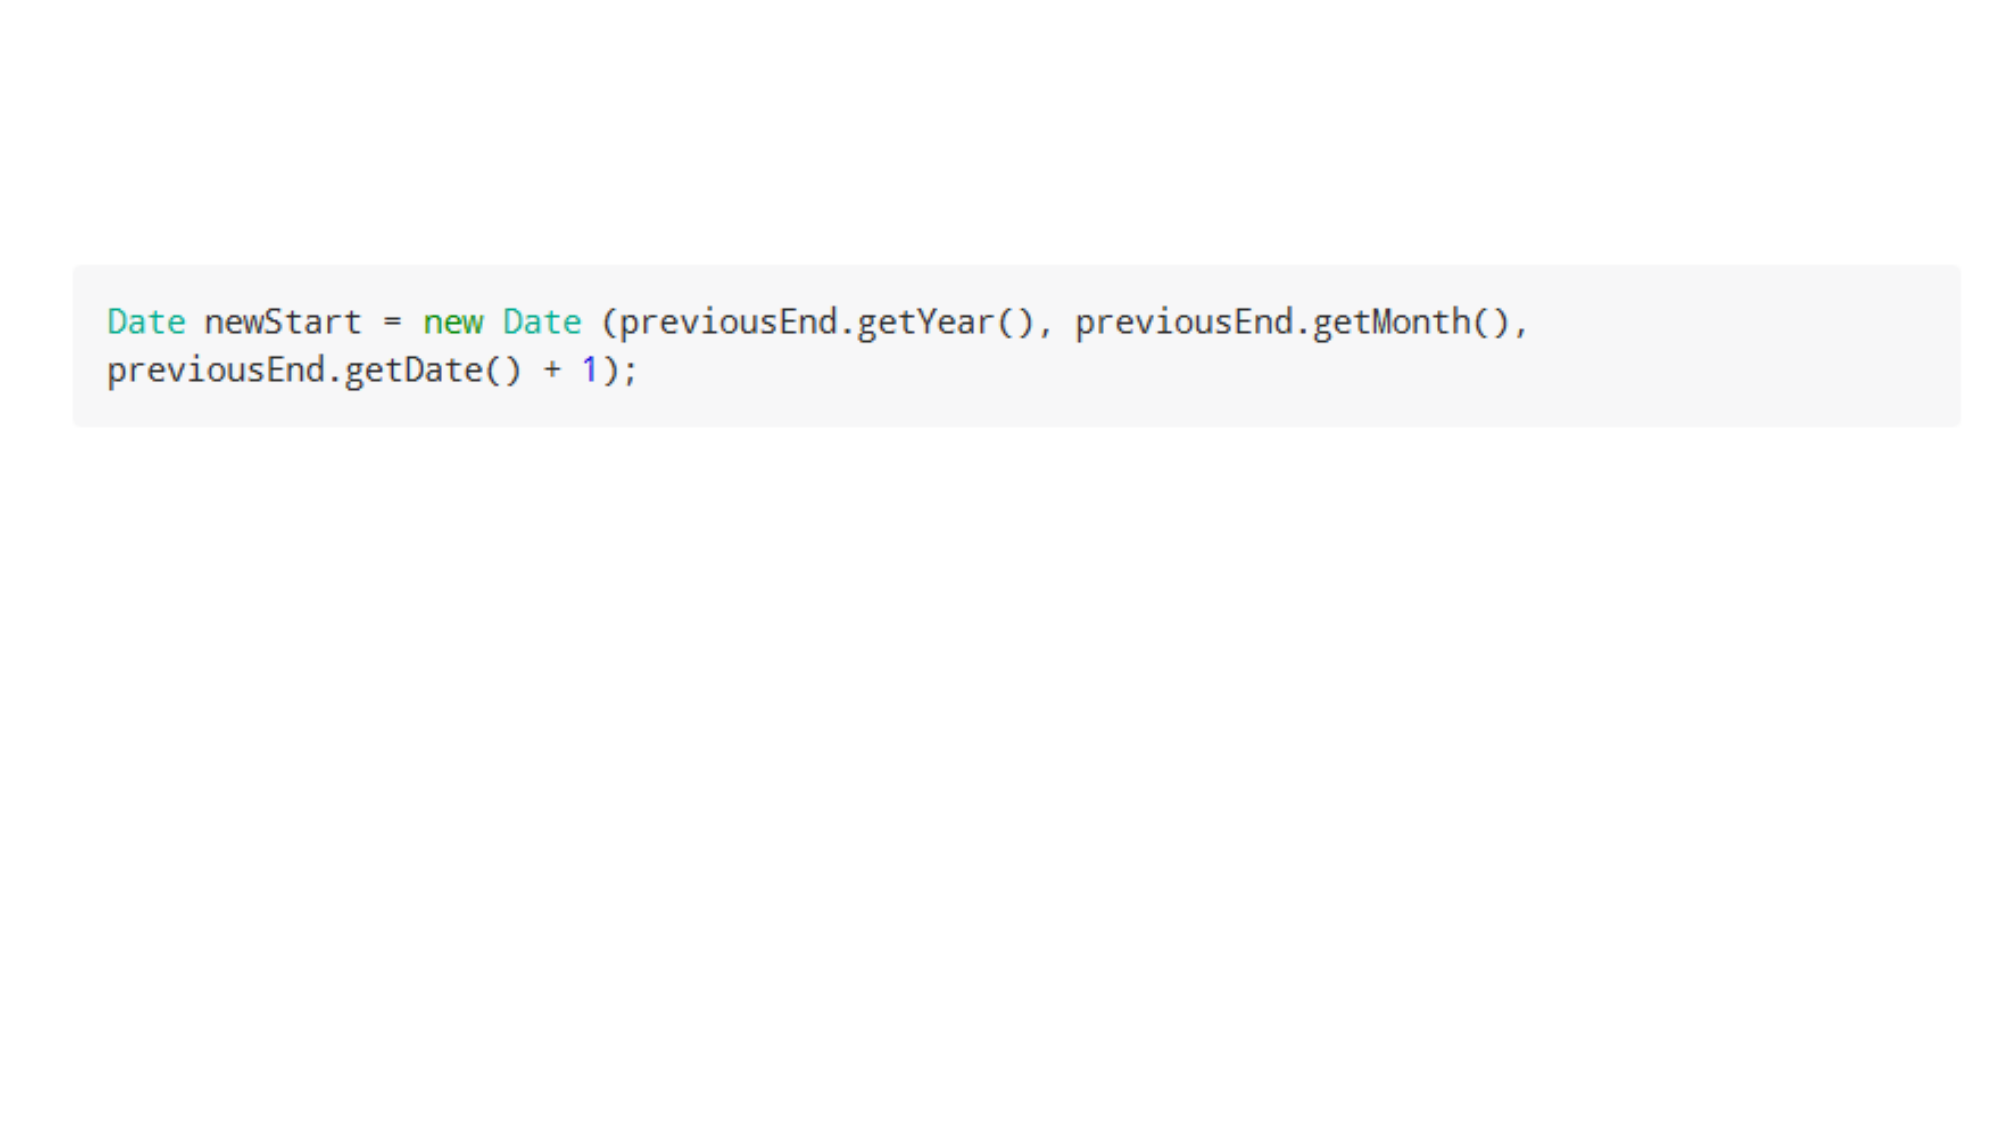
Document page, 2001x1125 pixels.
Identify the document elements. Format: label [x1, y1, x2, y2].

picture [69, 261, 1966, 430]
